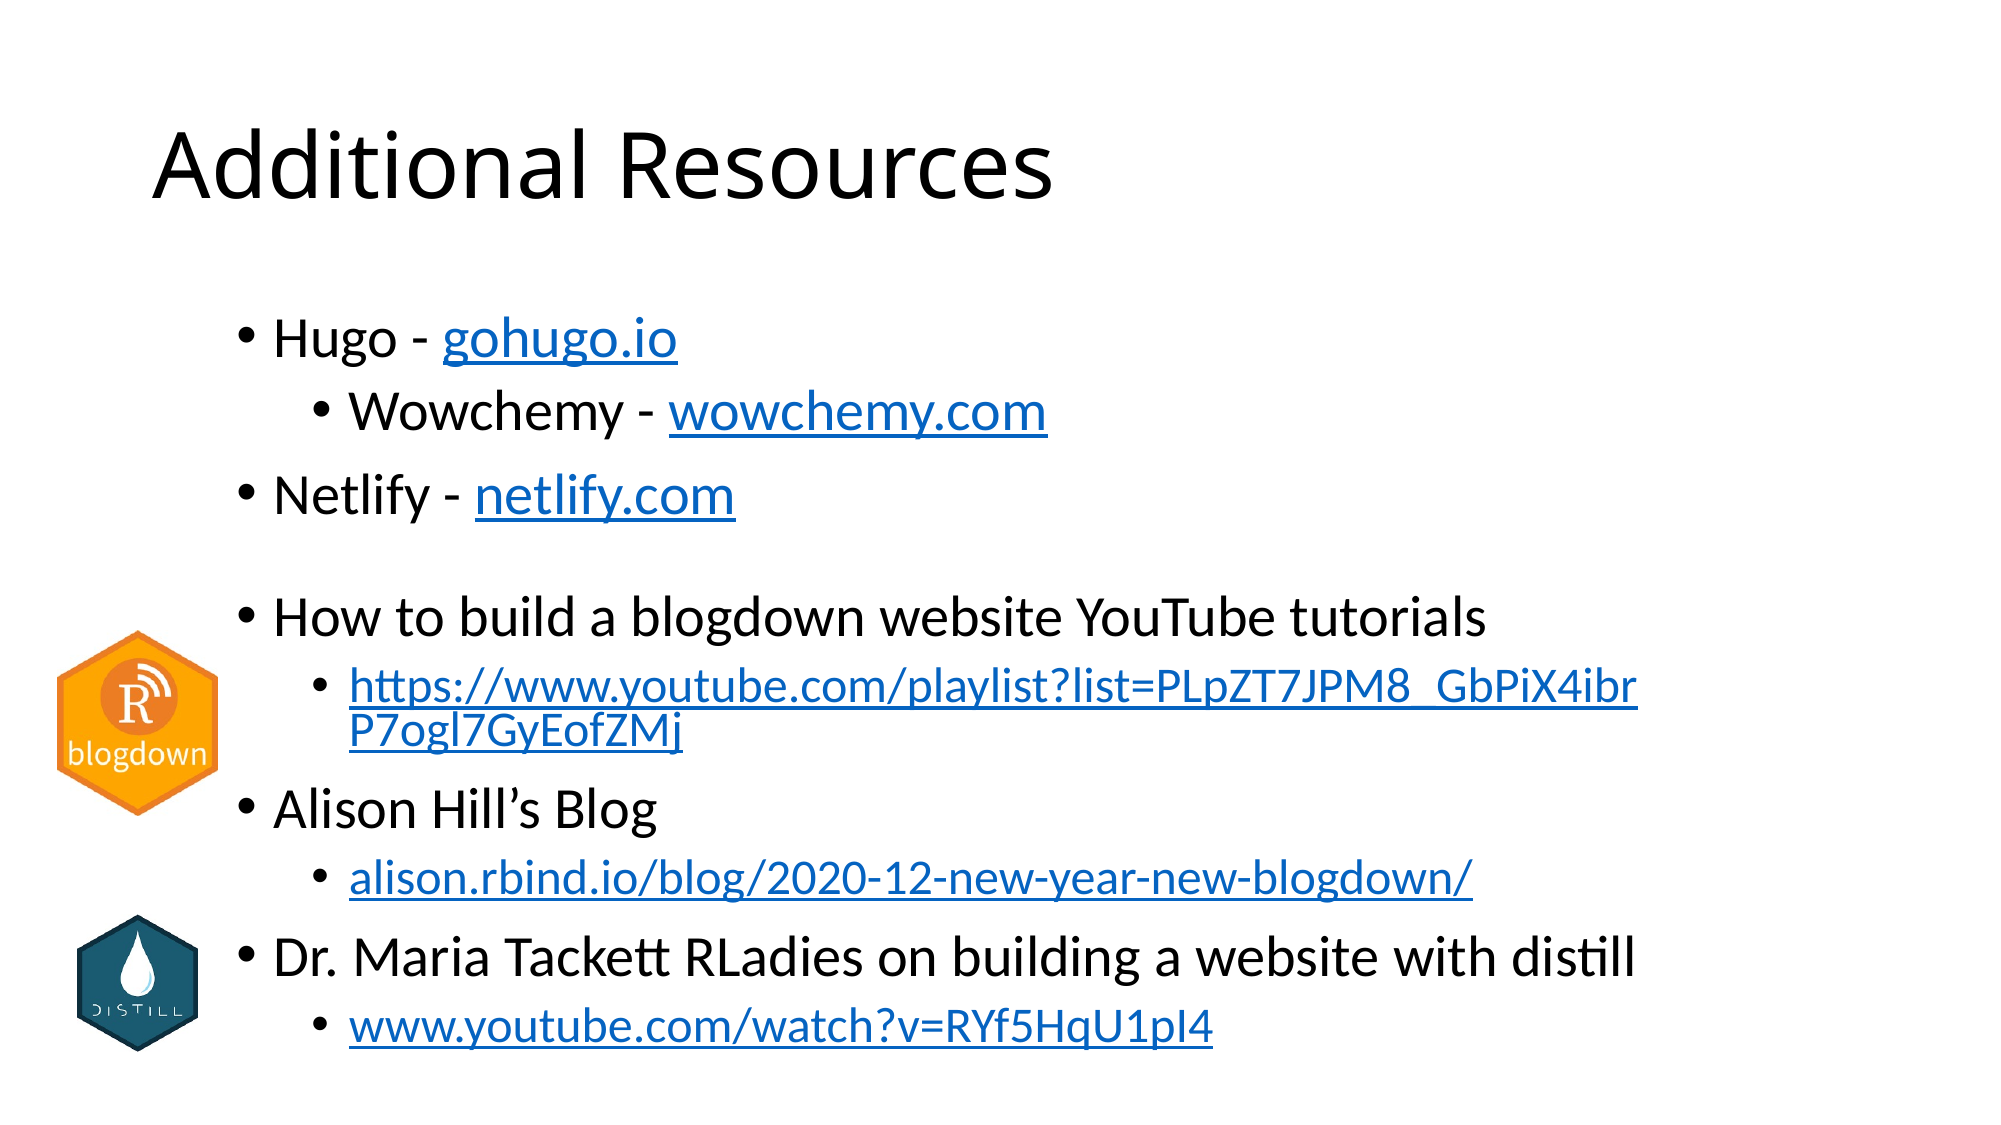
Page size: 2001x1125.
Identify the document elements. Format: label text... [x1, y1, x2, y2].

picture [57, 630, 218, 816]
picture [77, 914, 198, 1052]
list Hugo - gohugo.io Wowchemy - wowchemy.com Netlify - netlify.com How to build a blogdown website YouTube tutorials https://www.youtube.com/playlist?list=PLpZT7JPM8_GbPiX4ibrP7ogl7GyEofZMj Alison Hill’s Blog alison.rbind.io/blog/2020-12-new-year-new-blogdown/ Dr. Maria Tackett RLadies on building a website with distill www.youtube.com/watch?v=RYf5HqU1pI4 [221, 299, 1674, 1014]
title Additional Resources [137, 59, 1863, 278]
